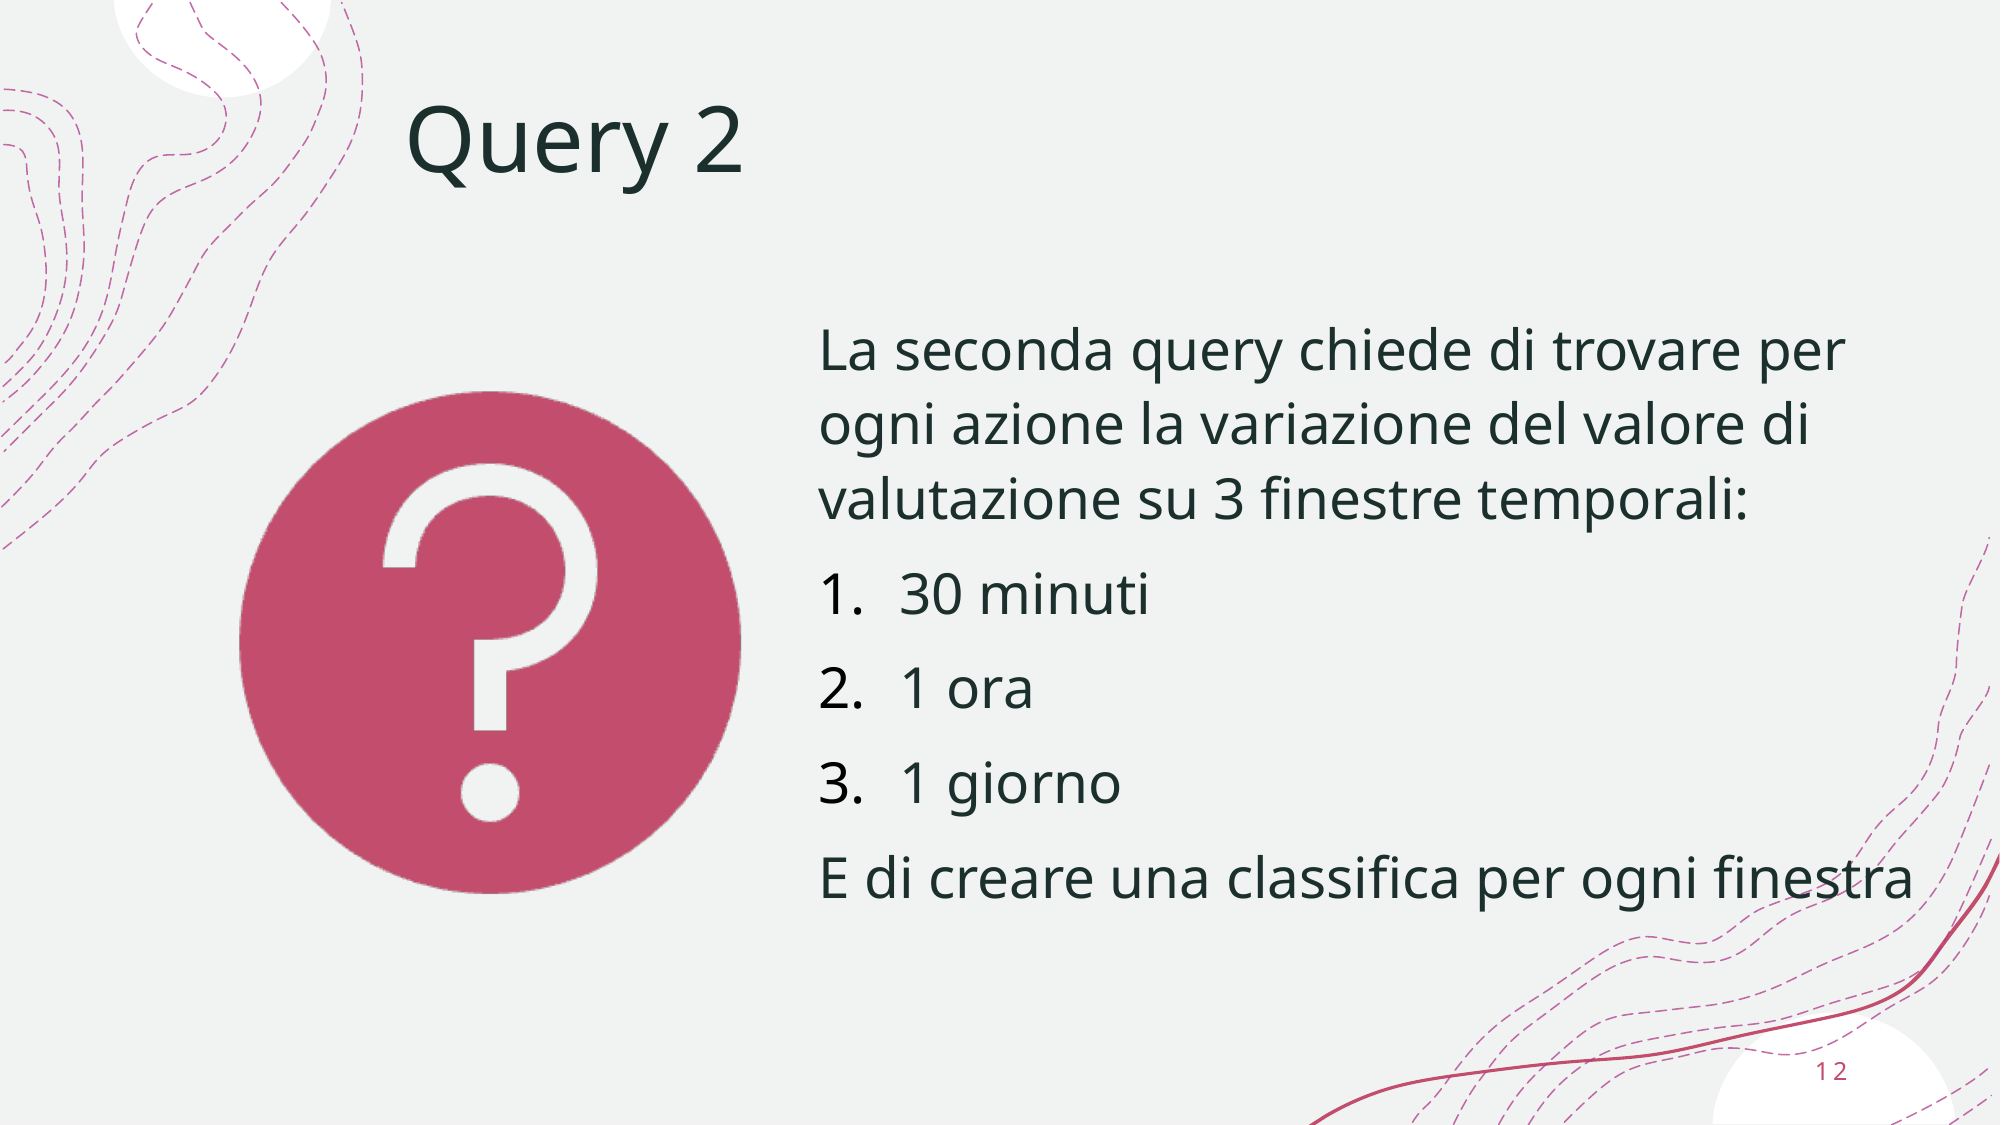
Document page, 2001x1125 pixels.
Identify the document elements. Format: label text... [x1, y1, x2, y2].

list La seconda query chiede di trovare per ogni azione la variazione del valore di valutazione su 3 finestre temporali: 30 minuti 1 ora 1 giorno E di creare una classifica per ogni finestra [803, 299, 1934, 986]
slide_number 12 [1625, 1042, 1863, 1103]
picture [178, 330, 803, 956]
title Query 2 [389, 15, 2000, 257]
